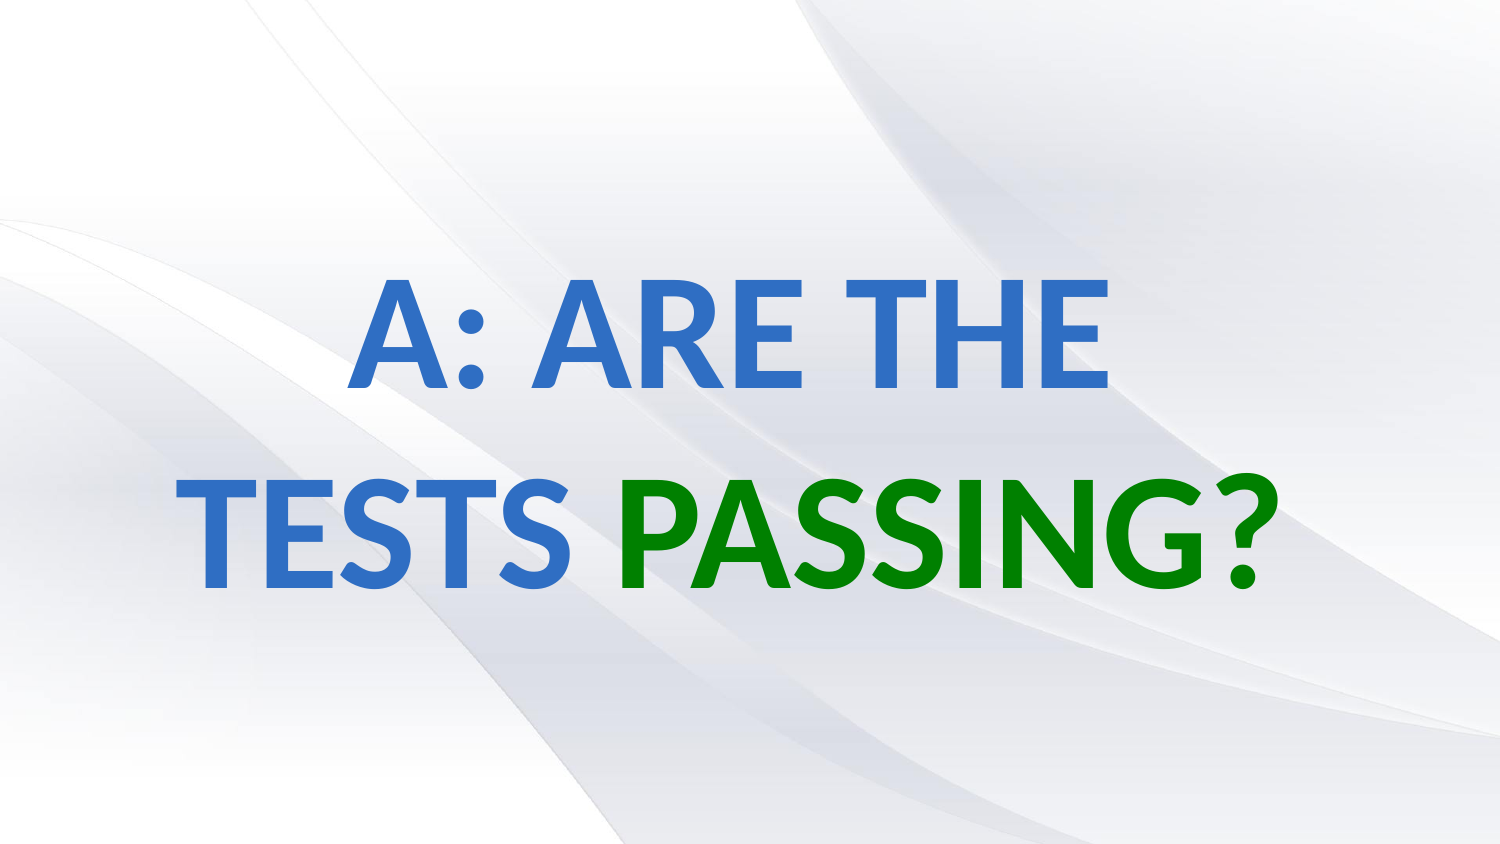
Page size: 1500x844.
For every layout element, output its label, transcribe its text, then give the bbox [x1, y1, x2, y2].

title A: Are the Tests PASSING? [0, 0, 1500, 844]
